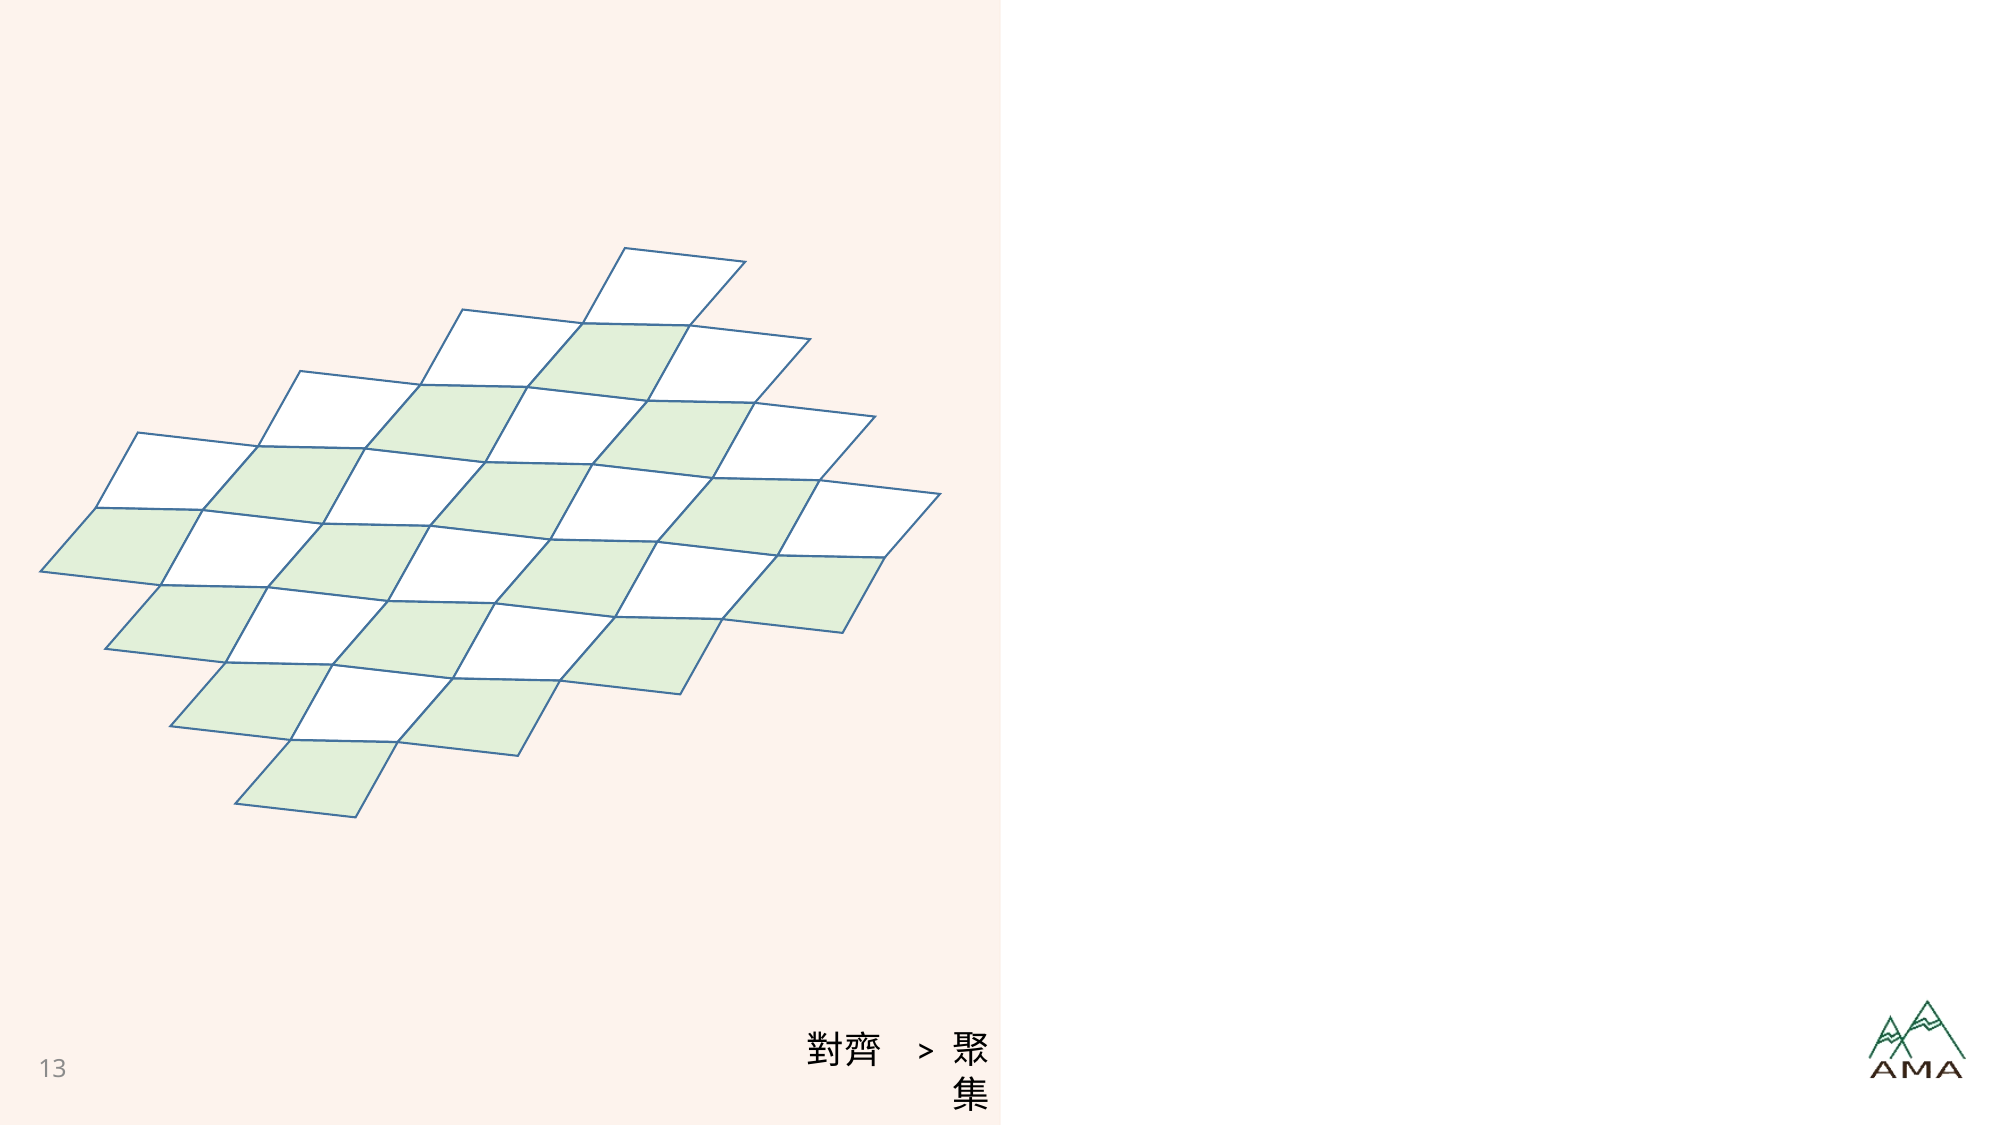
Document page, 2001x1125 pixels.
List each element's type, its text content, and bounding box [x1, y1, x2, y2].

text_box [40, 371, 365, 663]
text_box 對齊 > 聚集 [750, 1036, 1010, 1105]
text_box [170, 525, 616, 818]
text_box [494, 402, 940, 695]
picture [1857, 987, 1974, 1092]
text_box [365, 248, 811, 525]
slide_number 13 [23, 1039, 124, 1099]
